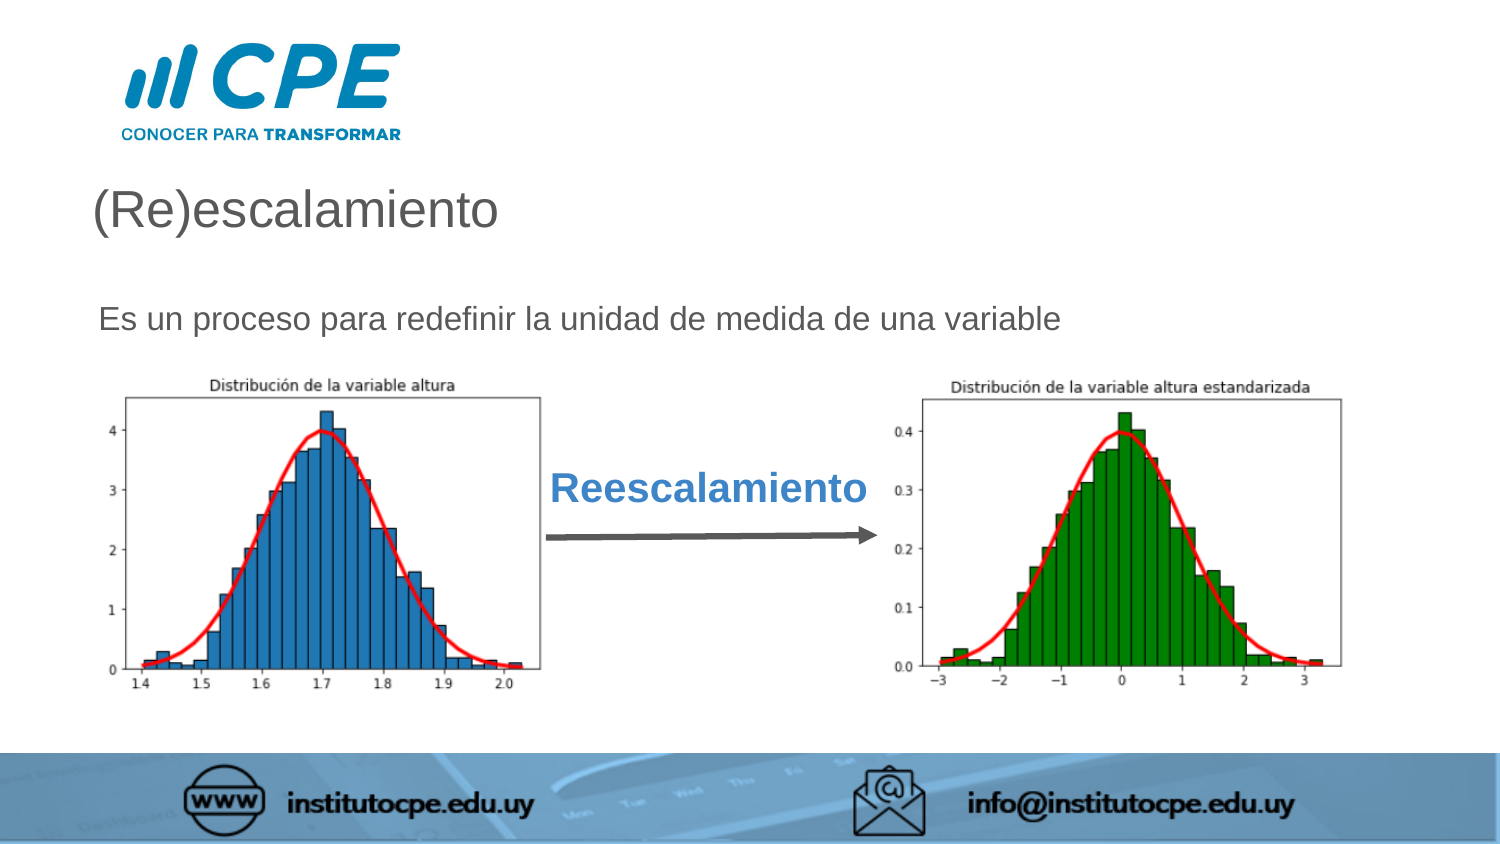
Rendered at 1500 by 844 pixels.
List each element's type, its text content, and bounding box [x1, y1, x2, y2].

picture [98, 362, 547, 704]
picture [0, 753, 1500, 844]
text_box (Re)escalamiento [77, 167, 1475, 268]
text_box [545, 534, 878, 538]
text_box Reescalamiento [552, 451, 875, 527]
text_box Es un proceso para redefinir la unidad de medida de una variable [83, 289, 1358, 364]
picture [880, 362, 1347, 687]
picture [112, 0, 406, 185]
